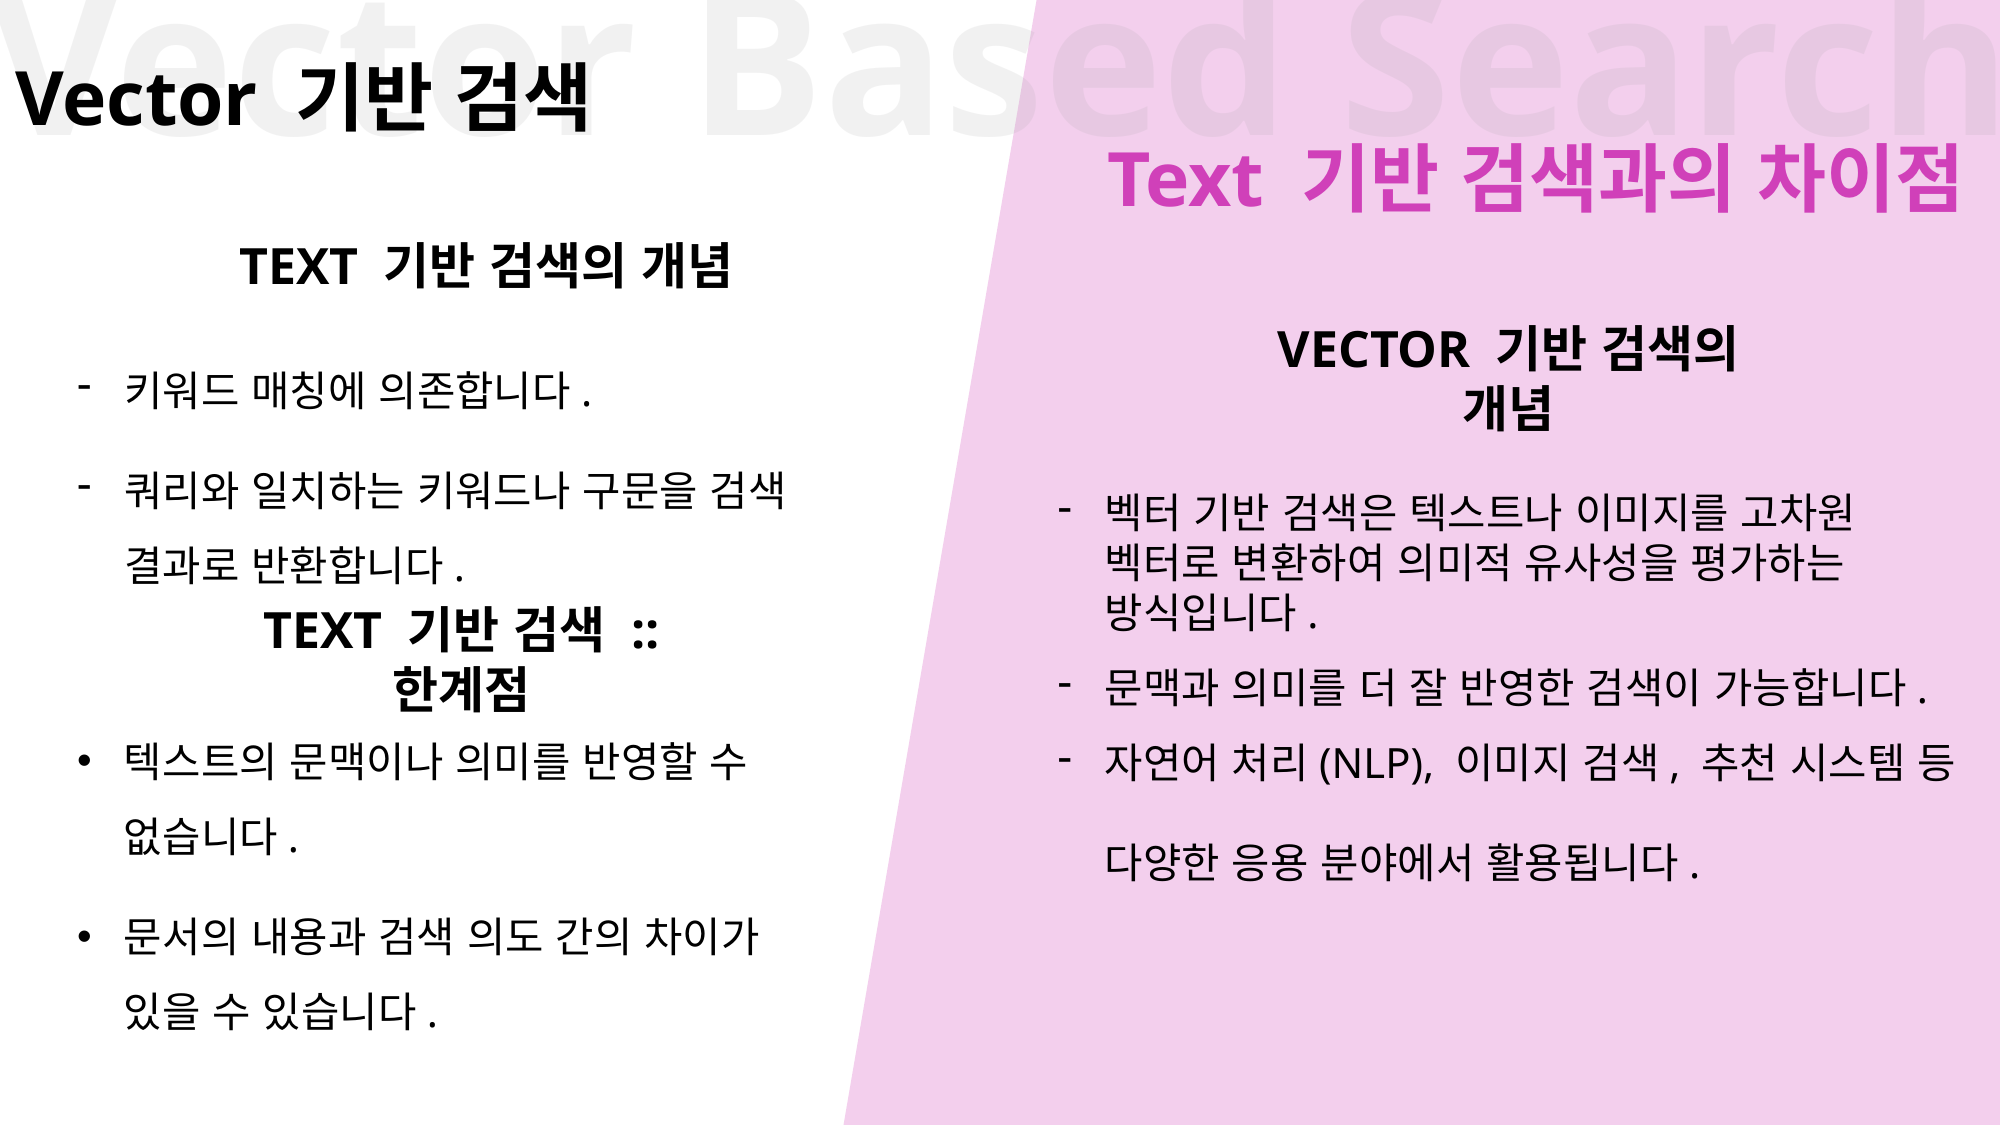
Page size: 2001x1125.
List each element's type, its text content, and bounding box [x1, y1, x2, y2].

text_box Text 기반 검색과의 차이점 [936, 124, 1980, 229]
text_box 텍스트의 문맥이나 의미를 반영할 수 없습니다. 문서의 내용과 검색 의도 간의 차이가 있을 수 있습니다. [62, 703, 890, 1044]
text_box 키워드 매칭에 의존합니다. 쿼리와 일치하는 키워드나 구문을 검색 결과로 반환합니다. [62, 332, 912, 598]
text_box 벡터 기반 검색은 텍스트나 이미지를 고차원 벡터로 변환하여 의미적 유사성을 평가하는 방식입니다. 문맥과 의미를 더 잘 반영한 검색이 가능합니다. 자연어 처리(NLP), 이미지 검색, 추천 시스템 등 다양한 응용 분야에서 활용됩니다. [1042, 479, 1975, 945]
text_box Vector Based Search [0, 0, 2000, 184]
text_box VECTOR 기반 검색의 개념 [1215, 310, 1802, 445]
text_box [842, 184, 2000, 1125]
text_box TEXT 기반 검색 :: 한계점 [184, 591, 739, 727]
title Vector 기반 검색 [0, 31, 1458, 171]
text_box TEXT 기반 검색의 개념 [212, 227, 761, 303]
